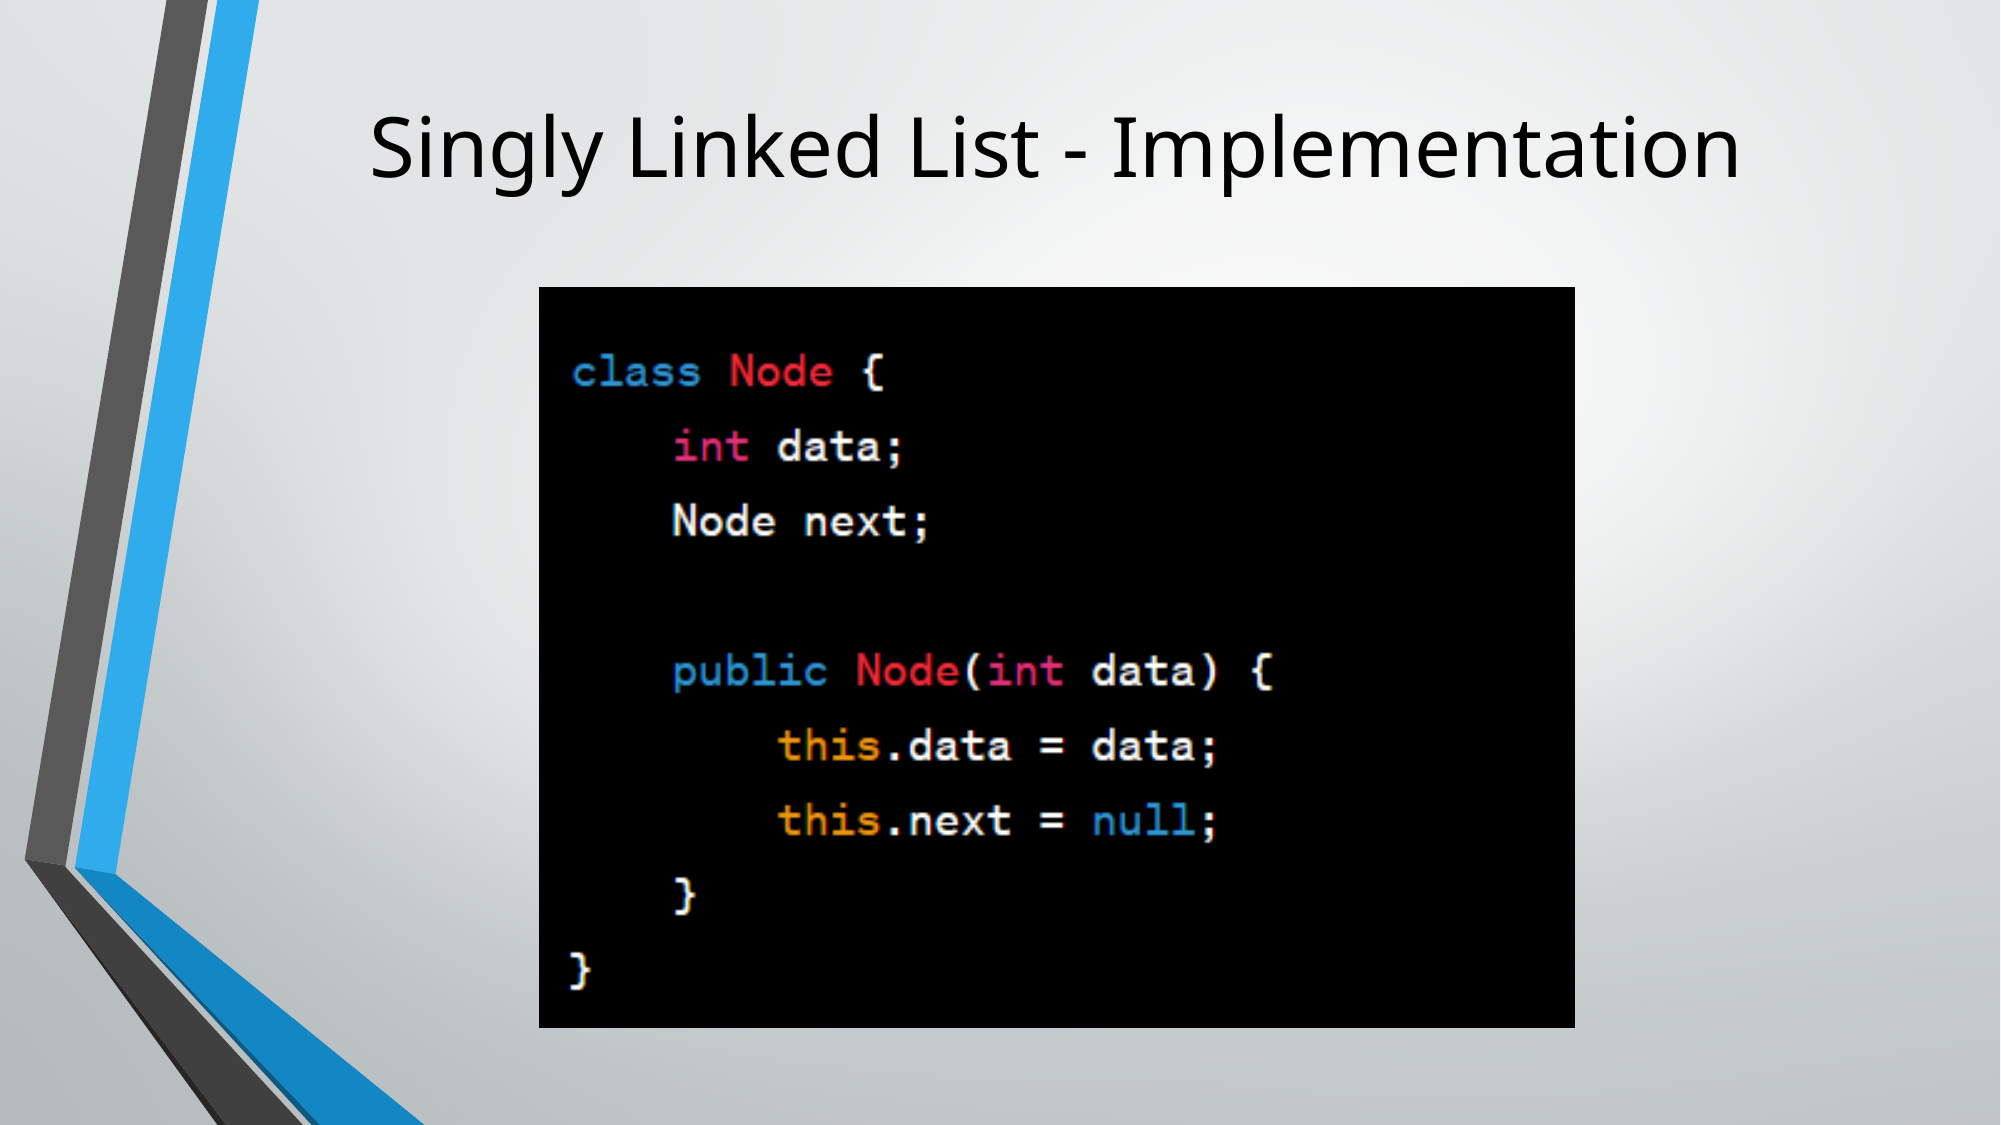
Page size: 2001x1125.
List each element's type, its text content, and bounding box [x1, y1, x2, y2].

title Singly Linked List - Implementation [235, 0, 1879, 288]
picture [539, 287, 1575, 1029]
